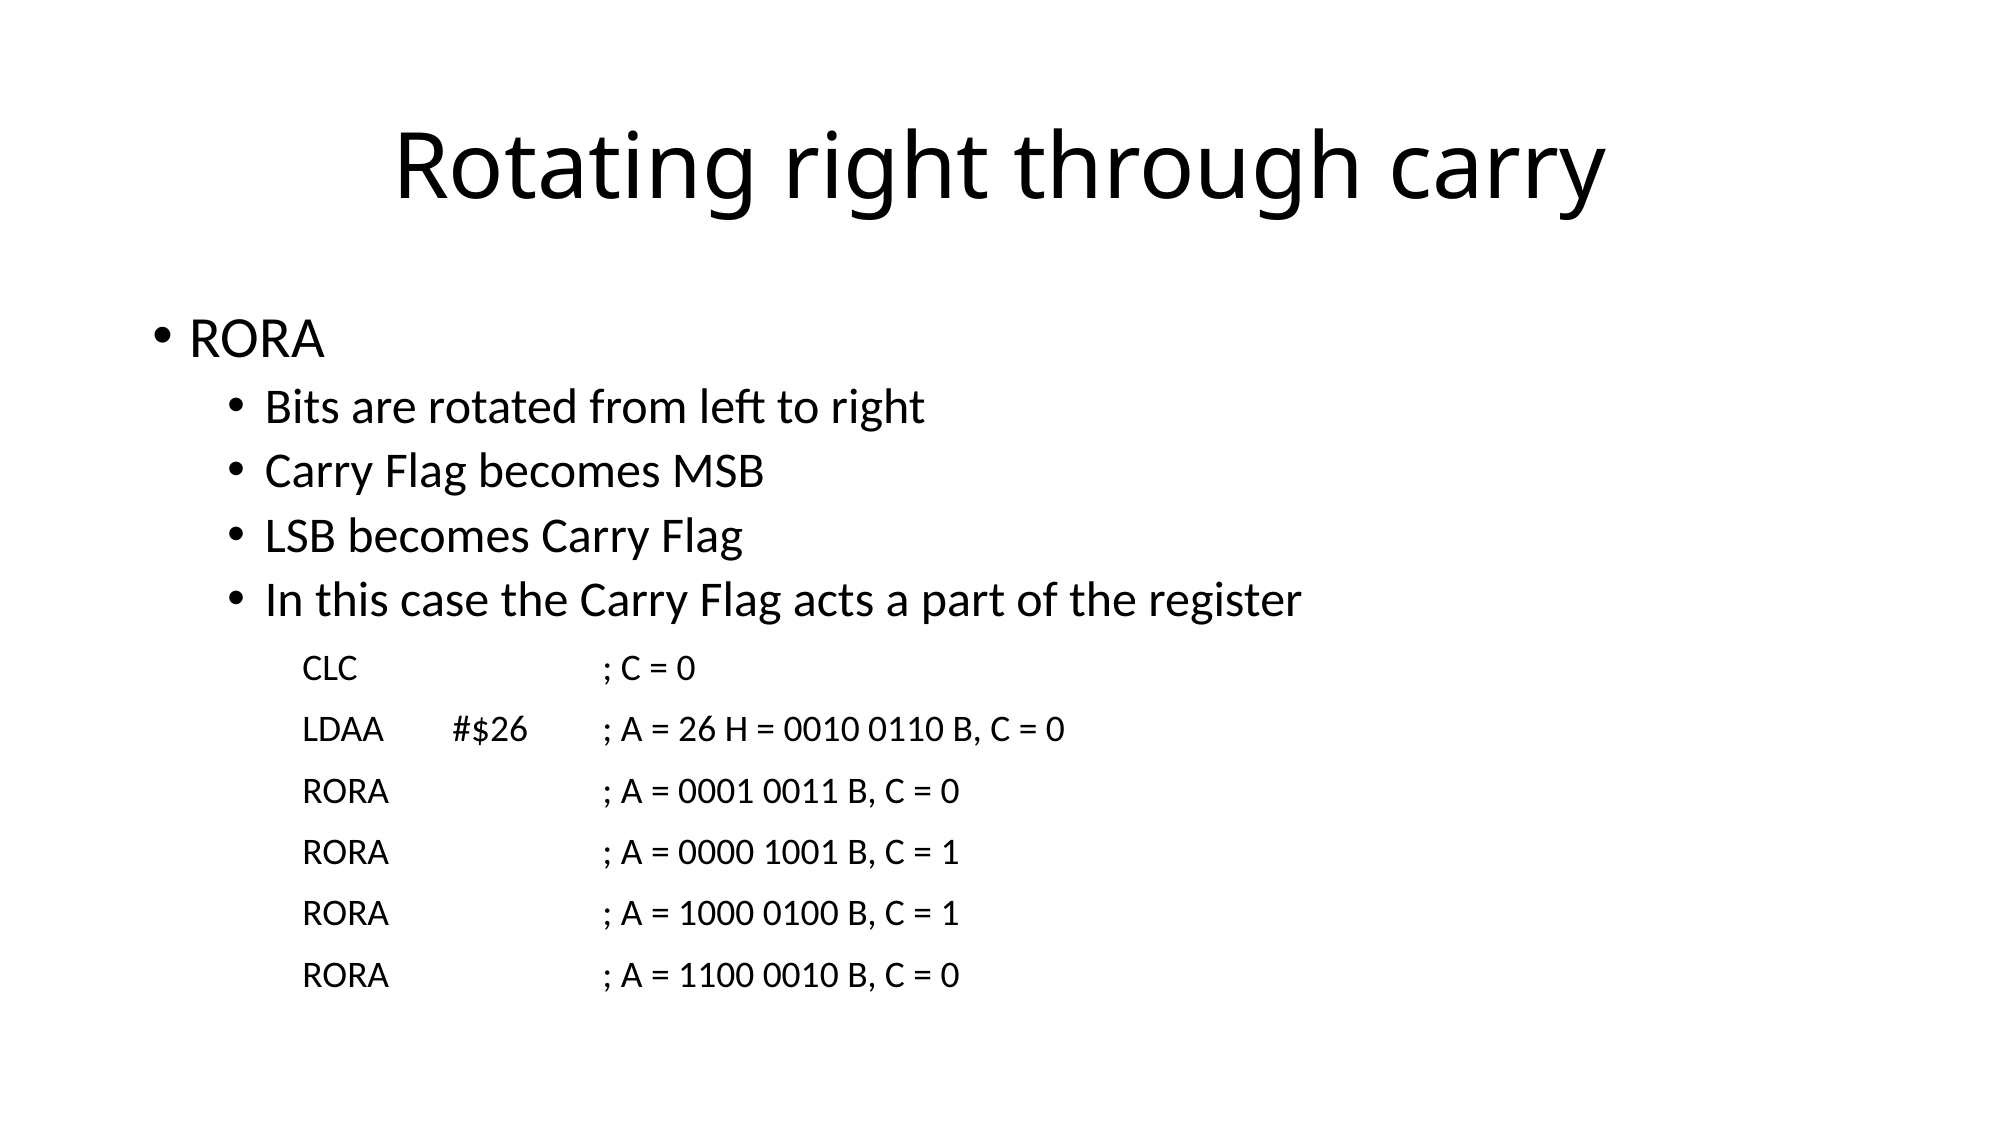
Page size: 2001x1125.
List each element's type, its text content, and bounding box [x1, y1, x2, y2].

title Rotating right through carry [137, 59, 1863, 278]
list RORA Bits are rotated from left to right Carry Flag becomes MSB LSB becomes Carry Flag In this case the Carry Flag acts a part of the register CLC ; C = 0 LDAA #$26 ; A = 26 H = 0010 0110 B, C = 0 RORA ; A = 0001 0011 B, C = 0 RORA ; A = 0000 1001 B, C = 1 RORA ; A = 1000 0100 B, C = 1 RORA ; A = 1100 0010 B, C = 0 [137, 299, 1863, 1014]
